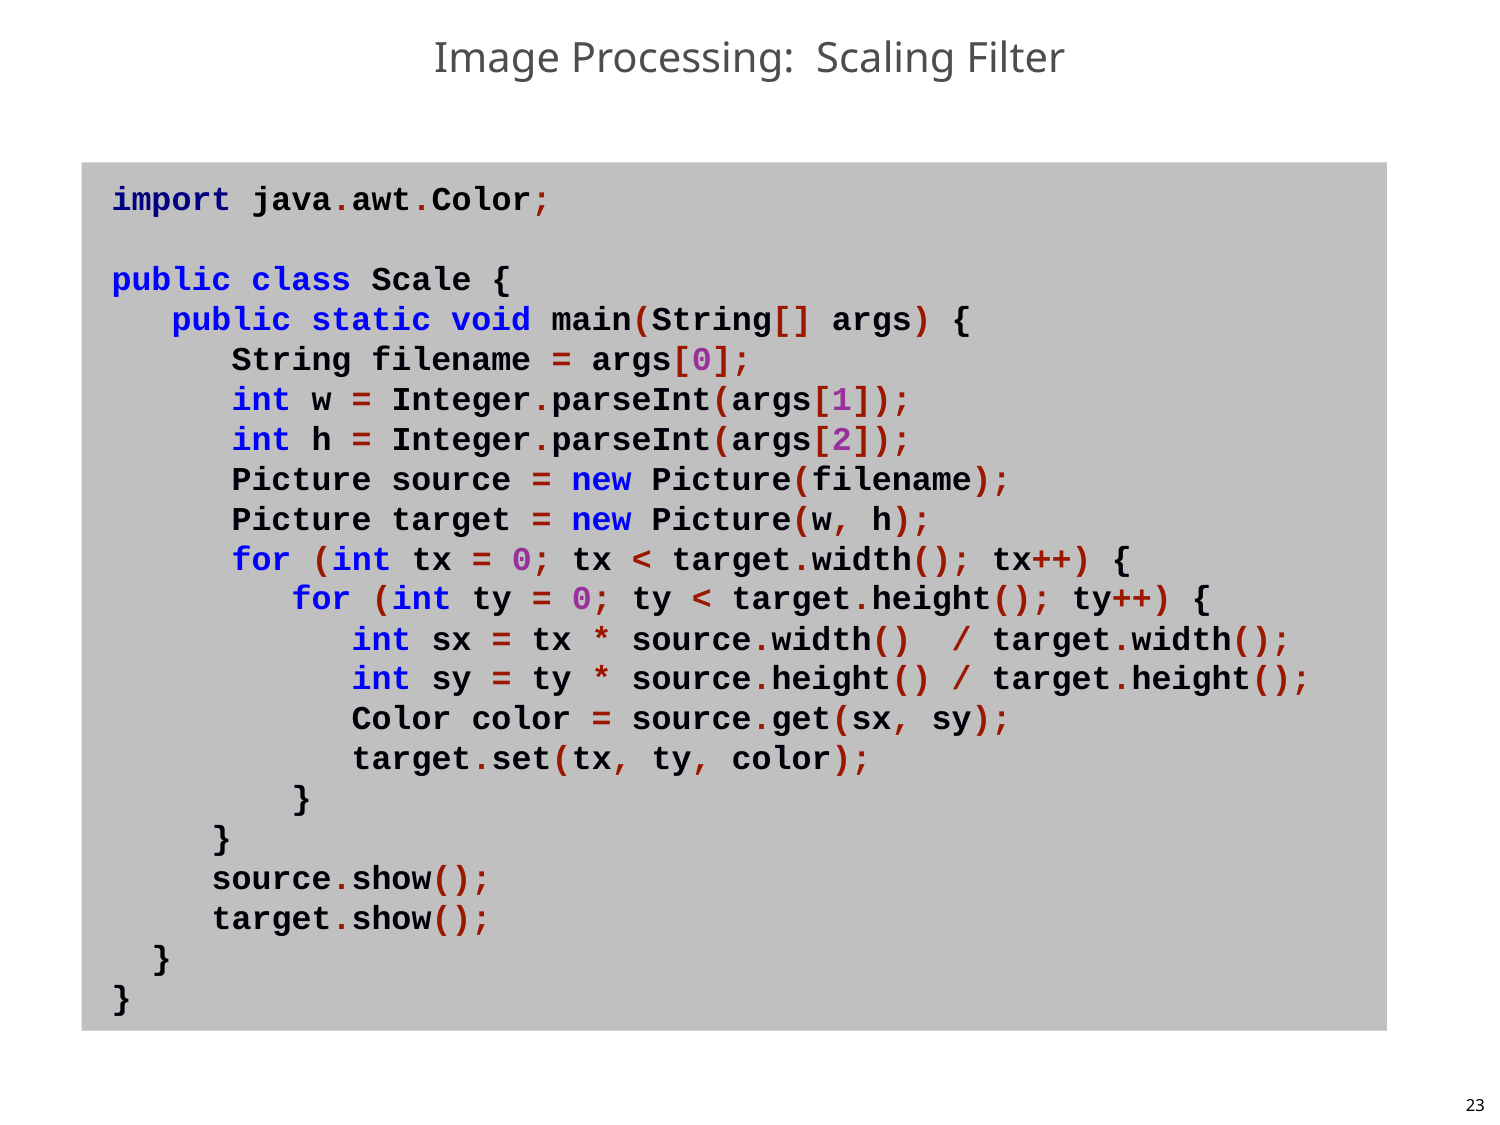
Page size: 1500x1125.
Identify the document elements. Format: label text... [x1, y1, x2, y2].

title Image Processing: Scaling Filter [0, 24, 1500, 101]
text_box import java.awt.Color; public class Scale { public static void main(String[] args) { String filename = args[0]; int w = Integer.parseInt(args[1]); int h = Integer.parseInt(args[2]); Picture source = new Picture(filename); Picture target = new Picture(w, h); for (int tx = 0; tx < target.width(); tx++) { for (int ty = 0; ty < target.height(); ty++) { int sx = tx * source.width() / target.width(); int sy = ty * source.height() / target.height(); Color color = source.get(sx, sy); target.set(tx, ty, color); } } source.show(); target.show(); } } [81, 162, 1387, 1031]
slide_number 23 [1187, 1087, 1500, 1125]
